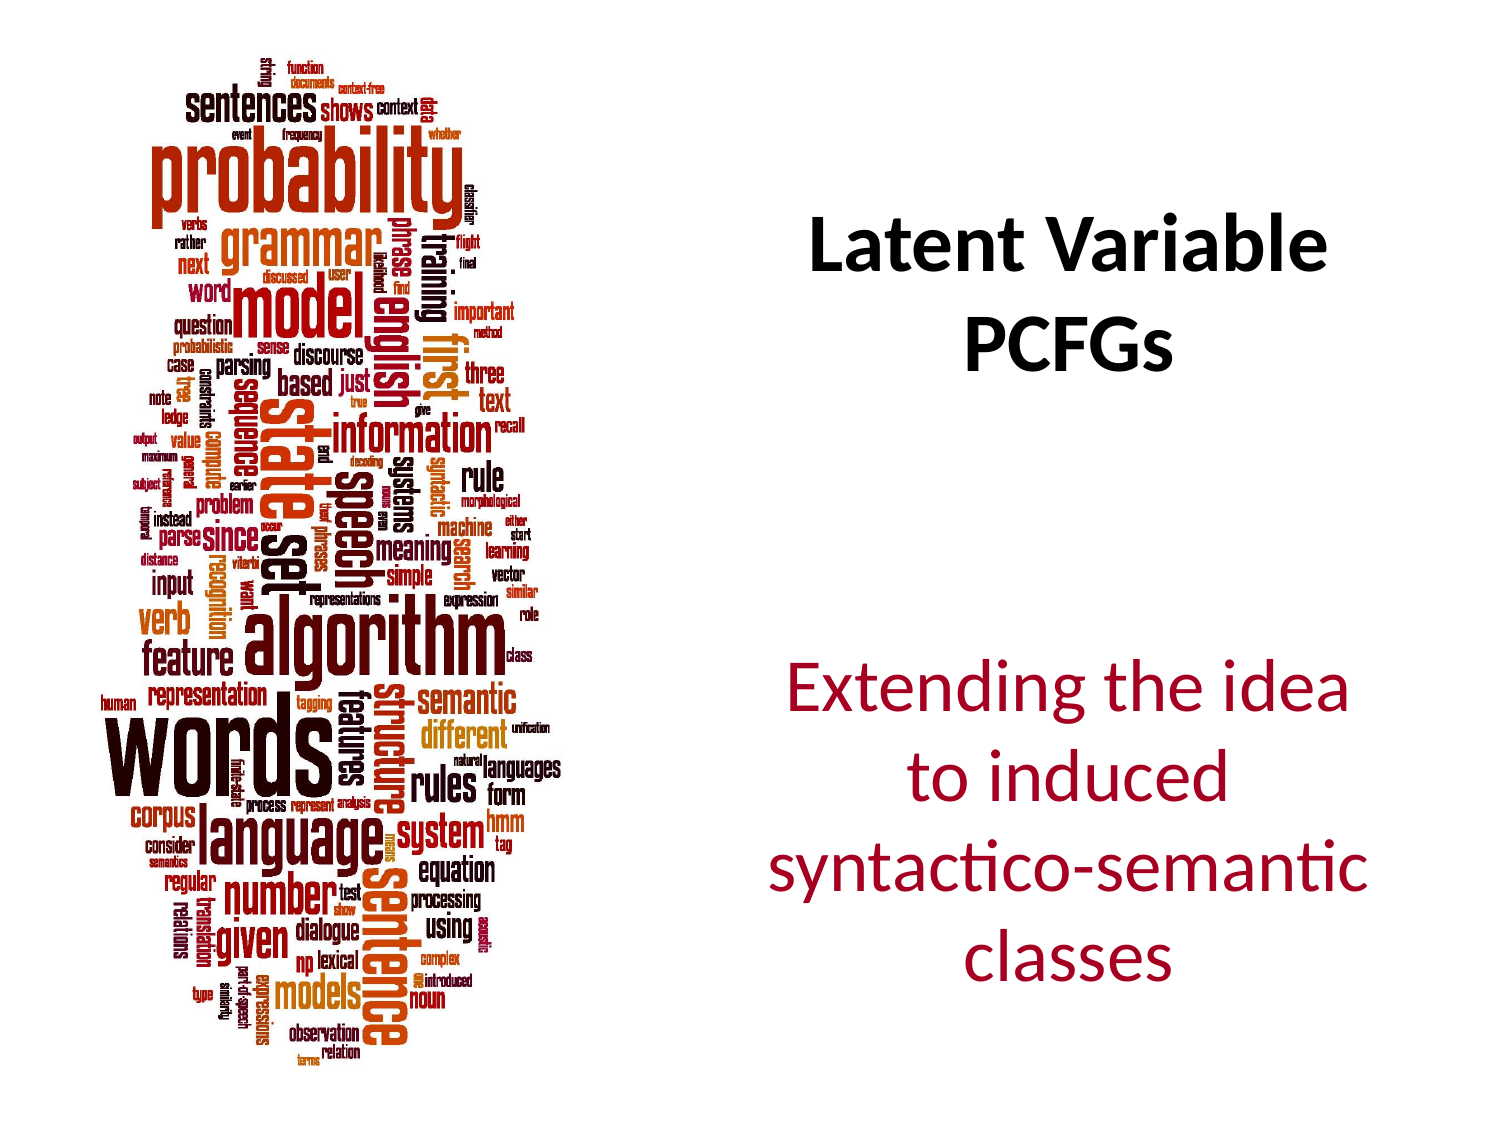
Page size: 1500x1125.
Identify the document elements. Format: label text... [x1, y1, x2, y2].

subtitle Extending the idea to induced syntactico-semantic classes [750, 629, 1388, 996]
picture [42, 50, 613, 1077]
title Latent Variable PCFGs [750, 95, 1389, 396]
